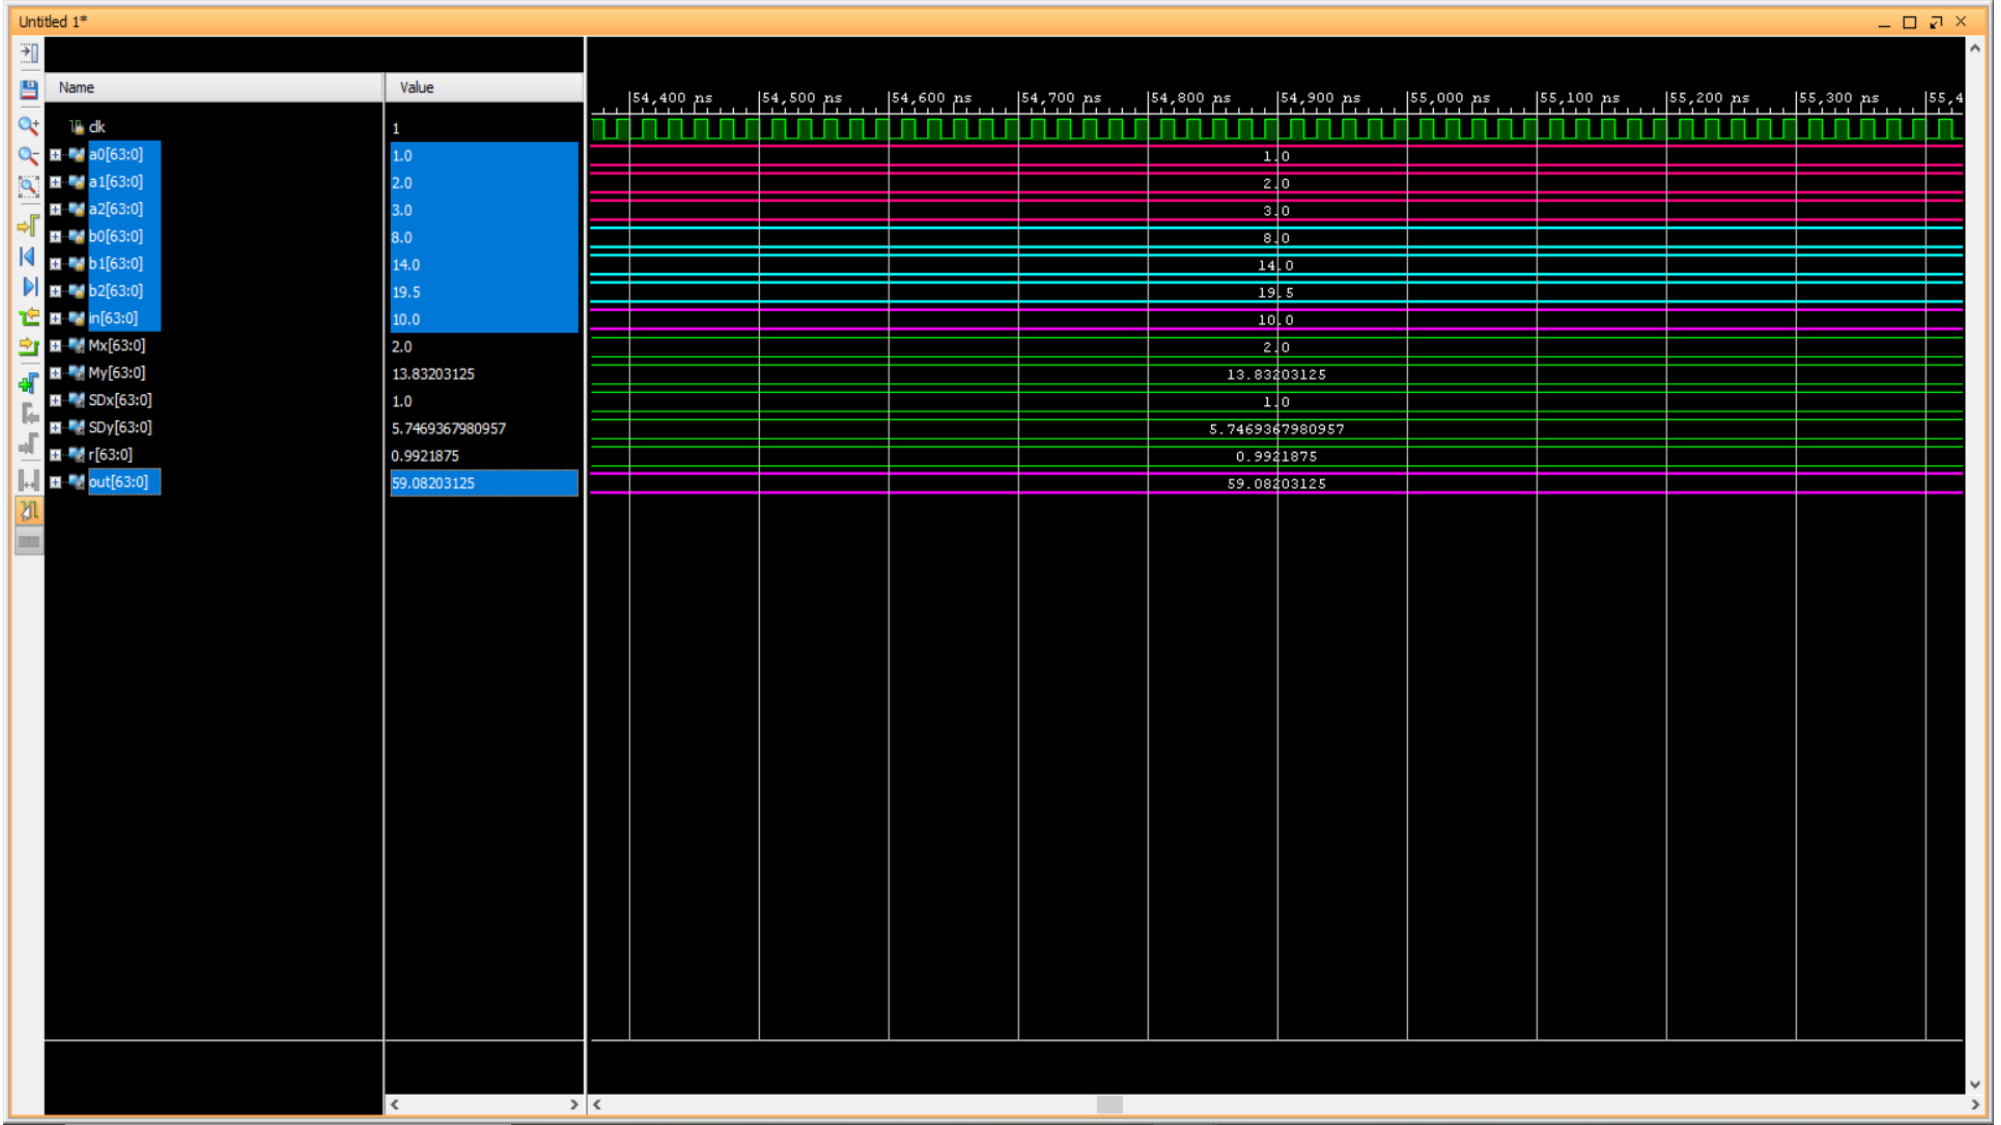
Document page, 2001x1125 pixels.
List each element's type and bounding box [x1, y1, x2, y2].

list [2, 0, 1994, 1125]
